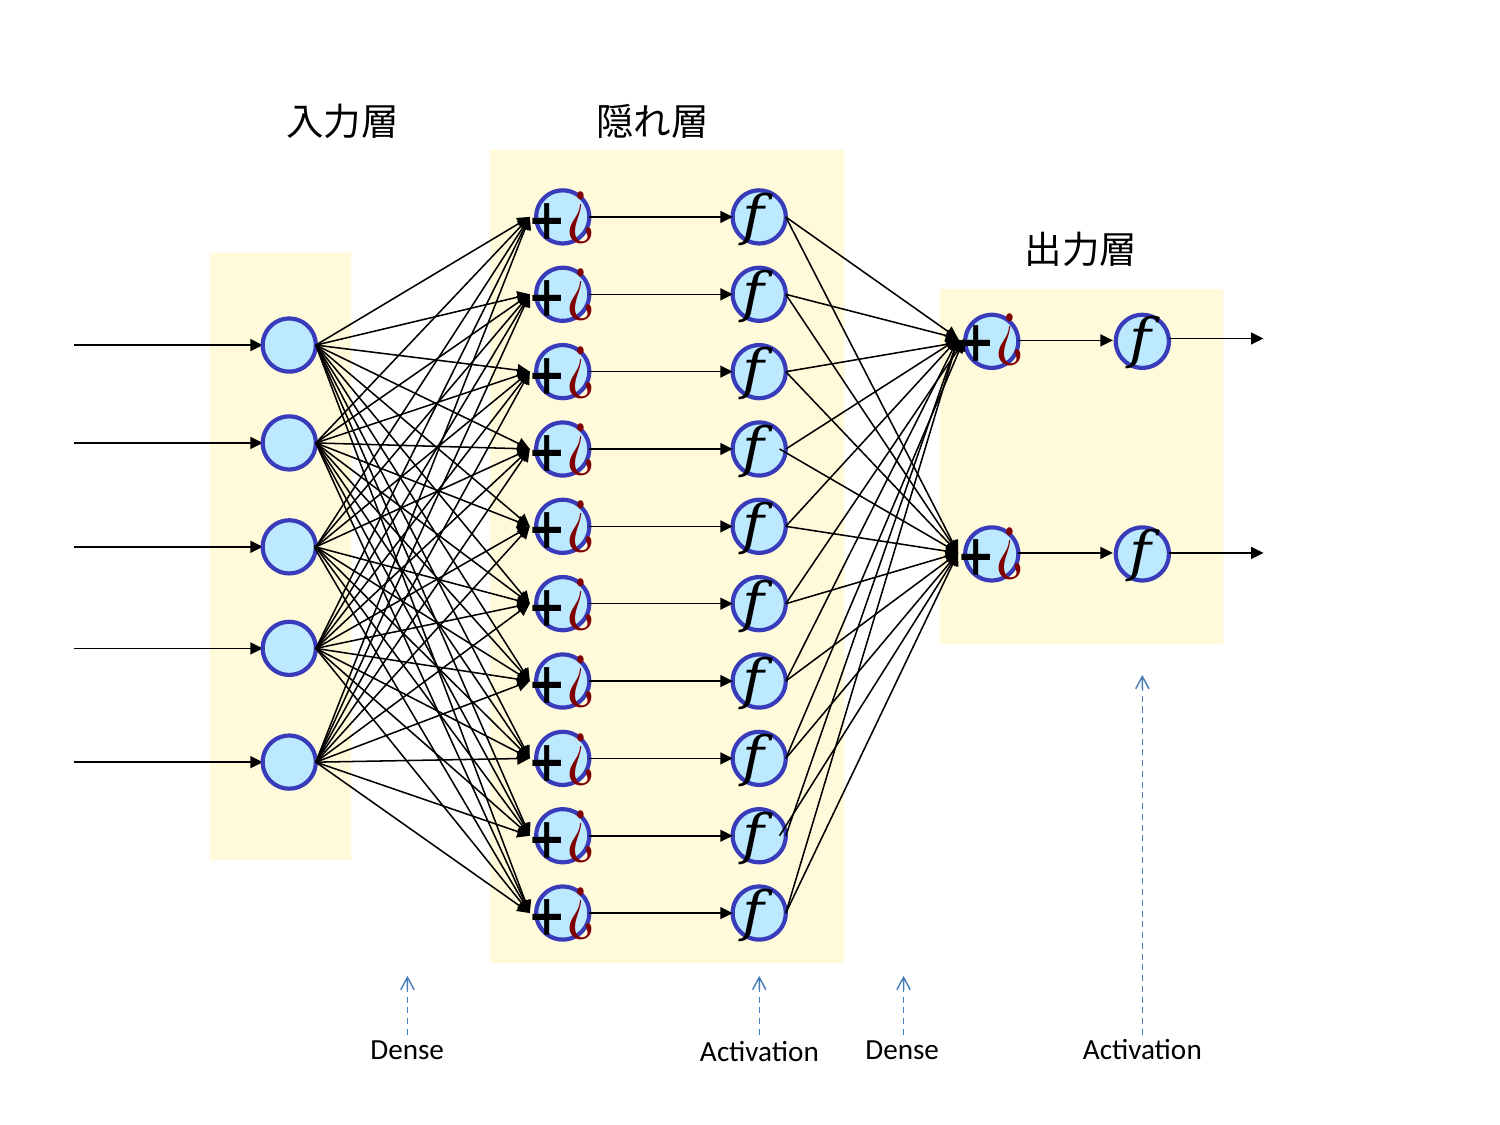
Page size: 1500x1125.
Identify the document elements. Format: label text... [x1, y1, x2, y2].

text_box [1113, 525, 1157, 579]
text_box Dense [840, 1023, 965, 1073]
text_box Activation [1053, 1023, 1232, 1073]
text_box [315, 371, 530, 448]
text_box [963, 287, 1225, 339]
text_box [315, 294, 530, 371]
text_box 出力層 [962, 218, 1223, 279]
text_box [315, 761, 530, 914]
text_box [785, 216, 959, 294]
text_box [779, 448, 959, 550]
text_box [969, 525, 1021, 583]
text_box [489, 149, 845, 964]
text_box [969, 559, 1225, 646]
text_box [73, 252, 308, 861]
text_box [1131, 531, 1171, 583]
text_box [969, 345, 1225, 552]
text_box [785, 371, 959, 448]
text_box [1113, 312, 1156, 366]
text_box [785, 294, 959, 371]
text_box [315, 603, 530, 680]
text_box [315, 448, 530, 525]
text_box Dense [345, 1023, 470, 1073]
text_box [315, 680, 530, 757]
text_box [785, 552, 959, 914]
text_box 隠れ層 [581, 90, 730, 148]
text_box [315, 216, 530, 293]
text_box [964, 312, 1021, 371]
text_box Activation [682, 1024, 837, 1075]
text_box 入力層 [271, 90, 420, 150]
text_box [315, 526, 530, 603]
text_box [779, 552, 784, 837]
text_box [1131, 318, 1171, 371]
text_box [785, 526, 959, 550]
